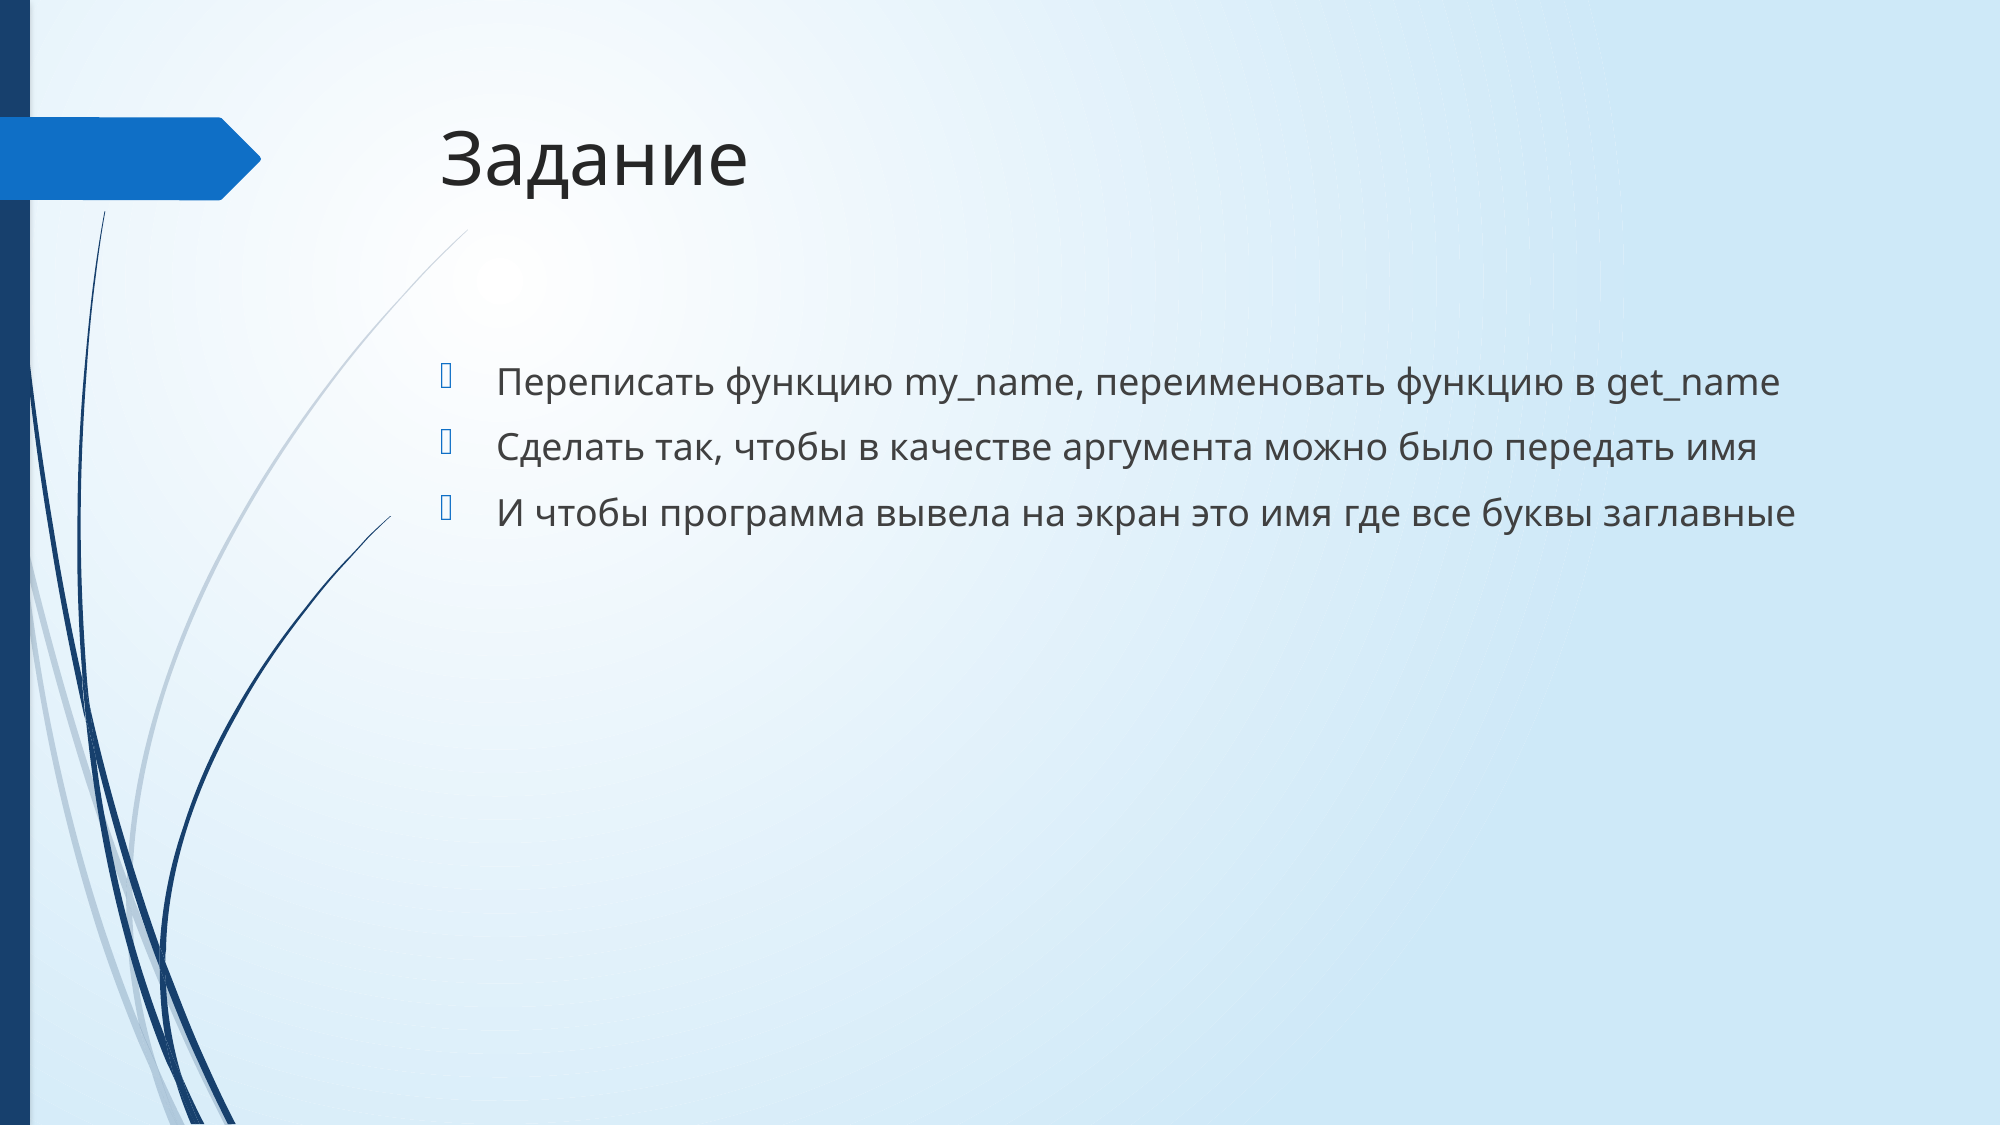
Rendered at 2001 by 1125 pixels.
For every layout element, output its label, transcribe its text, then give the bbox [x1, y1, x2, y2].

title Задание [425, 102, 1888, 313]
list Переписать функцию my_name, переименовать функцию в get_name Сделать так, чтобы в качестве аргумента можно было передать имя И чтобы программа вывела на экран это имя где все буквы заглавные [424, 350, 1888, 970]
